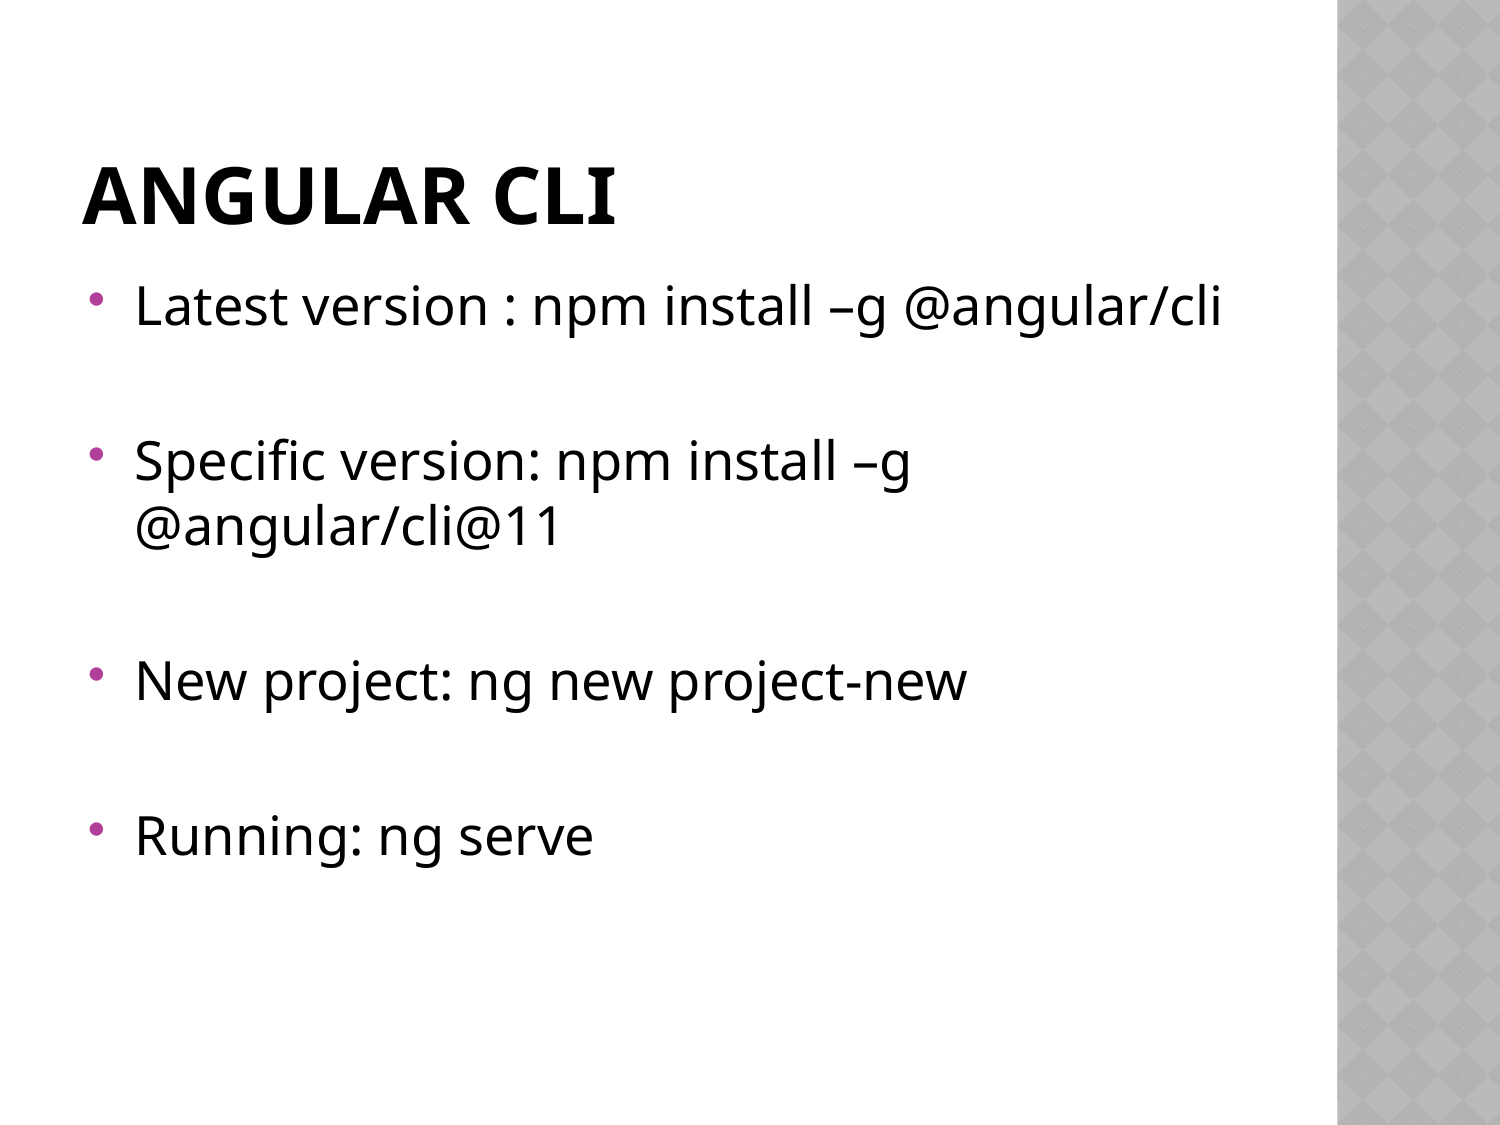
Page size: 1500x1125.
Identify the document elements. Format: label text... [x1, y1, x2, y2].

list Latest version : npm install –g @angular/cli Specific version: npm install –g @angular/cli@11 New project: ng new project-new Running: ng serve [75, 264, 1263, 1059]
title Angular cli [75, 52, 1263, 240]
